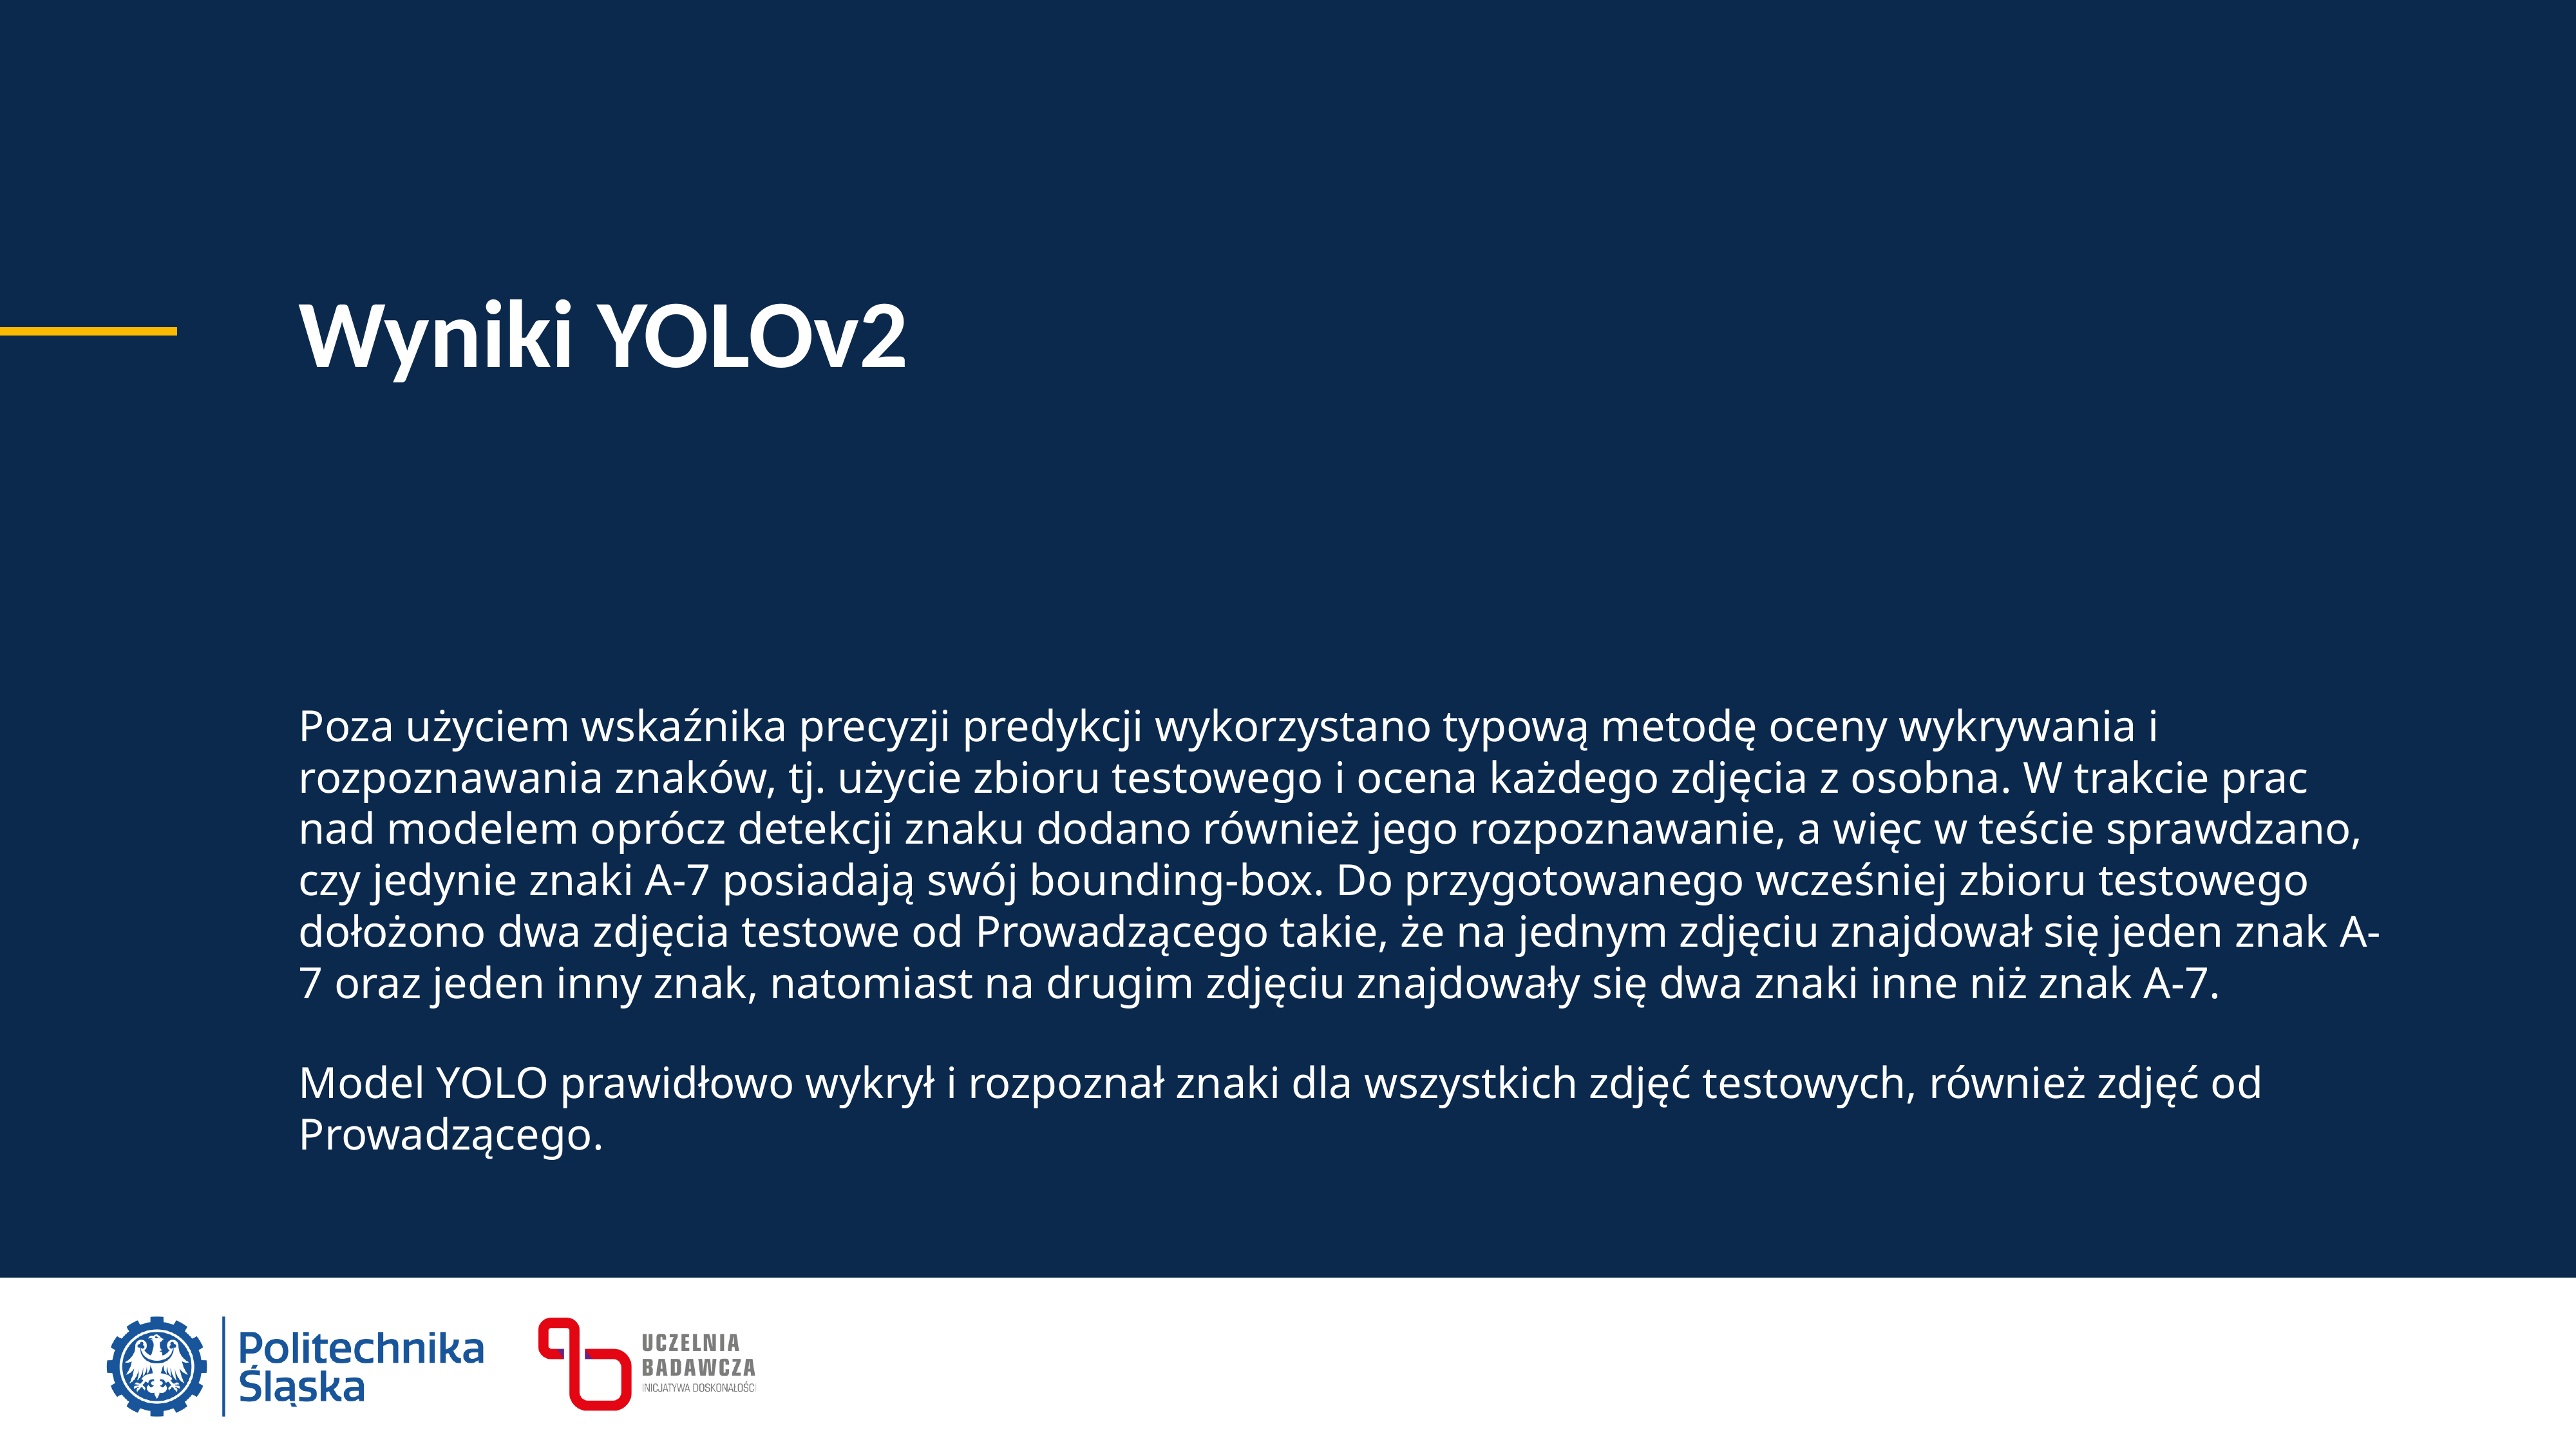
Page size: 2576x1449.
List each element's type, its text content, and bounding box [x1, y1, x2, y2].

text_box Wyniki YOLOv2 [298, 270, 1964, 387]
text_box Poza użyciem wskaźnika precyzji predykcji wykorzystano typową metodę oceny wykrywania i rozpoznawania znaków, tj. użycie zbioru testowego i ocena każdego zdjęcia z osobna. W trakcie prac nad modelem oprócz detekcji znaku dodano również jego rozpoznawanie, a więc w teście sprawdzano, czy jedynie znaki A-7 posiadają swój bounding-box. Do przygotowanego wcześniej zbioru testowego dołożono dwa zdjęcia testowe od Prowadzącego takie, że na jednym zdjęciu znajdował się jeden znak A-7 oraz jeden inny znak, natomiast na drugim zdjęciu znajdowały się dwa znaki inne niż znak A-7. Model YOLO prawidłowo wykrył i rozpoznał znaki dla wszystkich zdjęć testowych, również zdjęć od Prowadzącego. [298, 698, 2399, 1159]
picture [0, 0, 2576, 1449]
